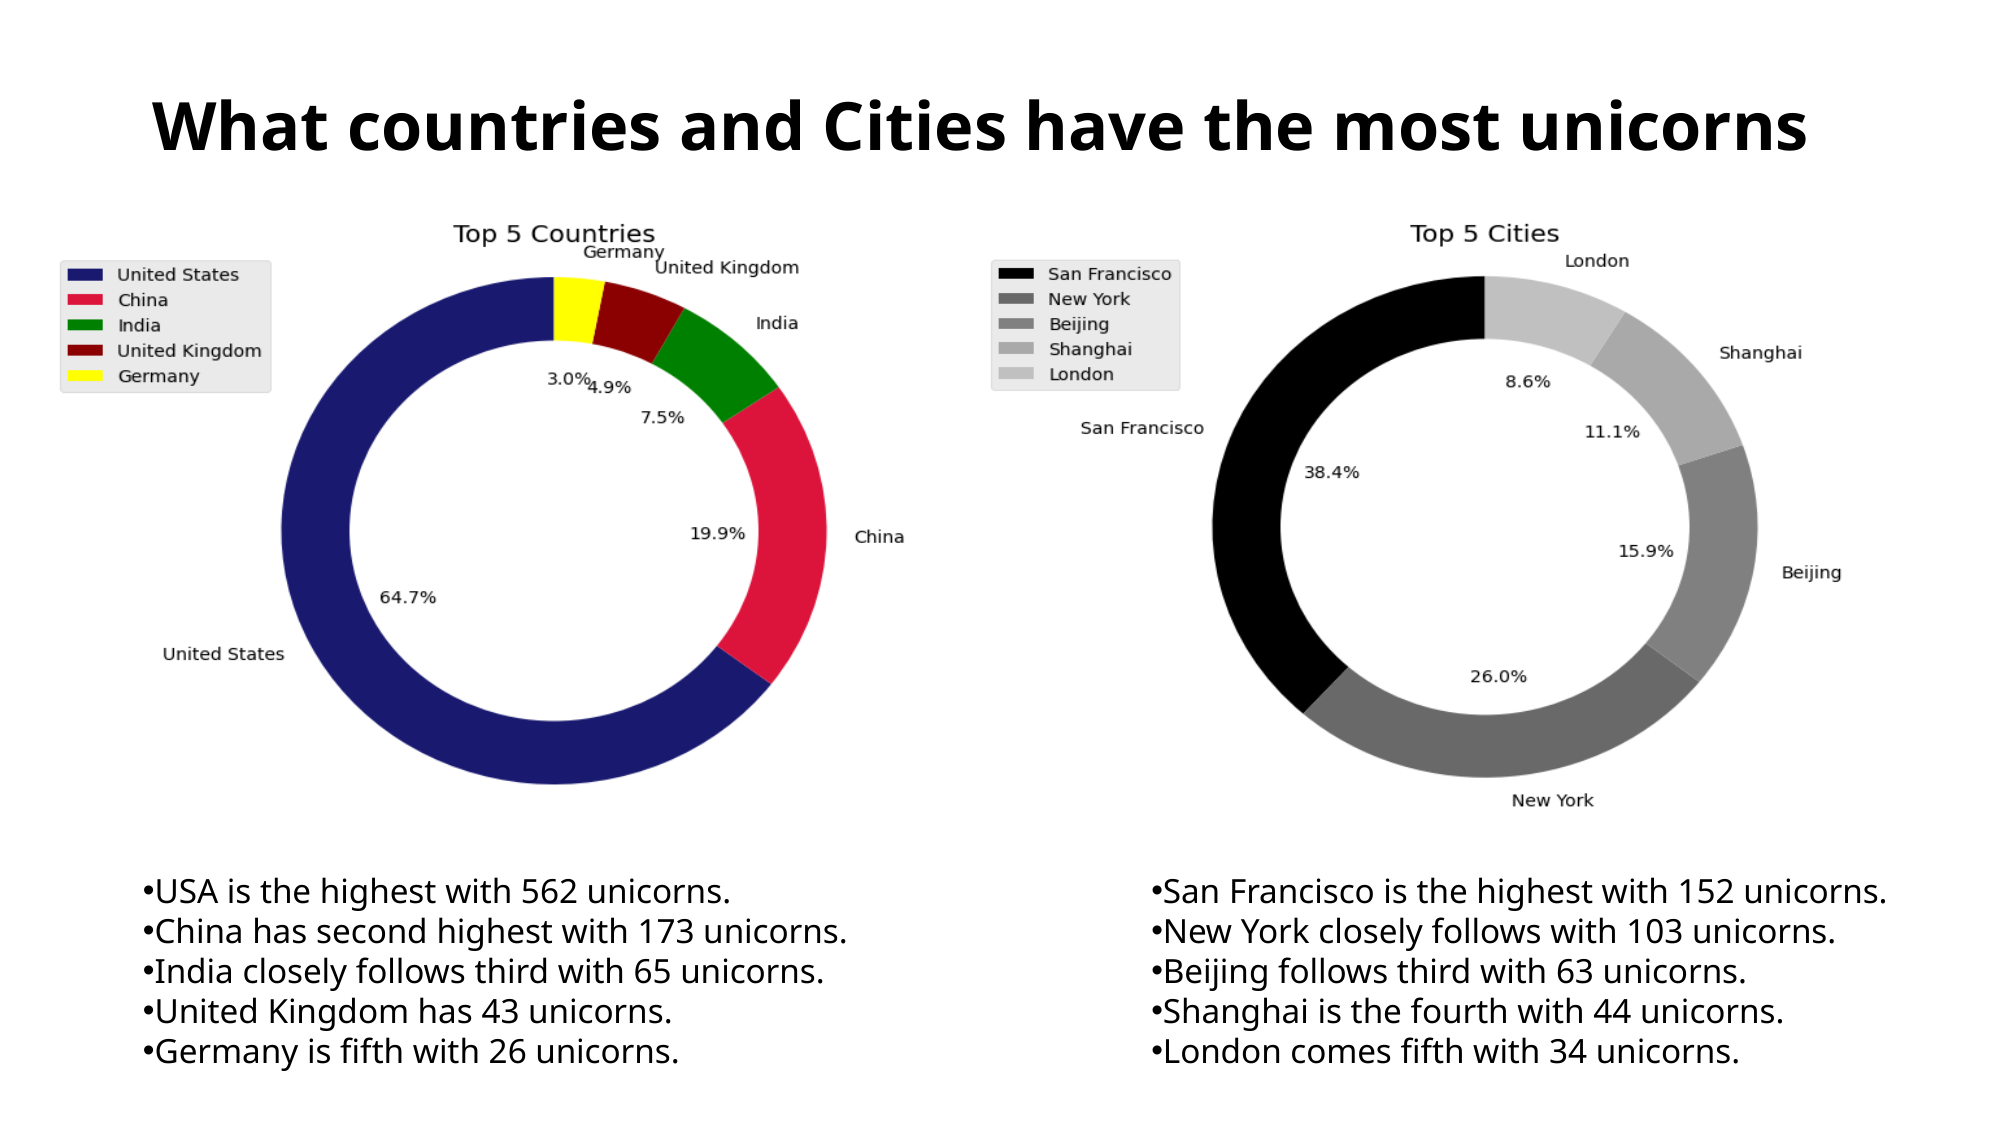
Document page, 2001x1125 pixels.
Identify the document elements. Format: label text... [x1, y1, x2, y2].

text_box USA is the highest with 562 unicorns. China has second highest with 173 unicorns. India closely follows third with 65 unicorns. United Kingdom has 43 unicorns. Germany is fifth with 26 unicorns. [128, 862, 980, 1118]
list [38, 212, 969, 822]
text_box San Francisco is the highest with 152 unicorns. New York closely follows with 103 unicorns. Beijing follows third with 63 unicorns. Shanghai is the fourth with 44 unicorns. London comes fifth with 34 unicorns. [1136, 862, 1933, 1118]
title What countries and Cities have the most unicorns [137, 59, 1863, 212]
picture [969, 212, 2000, 822]
